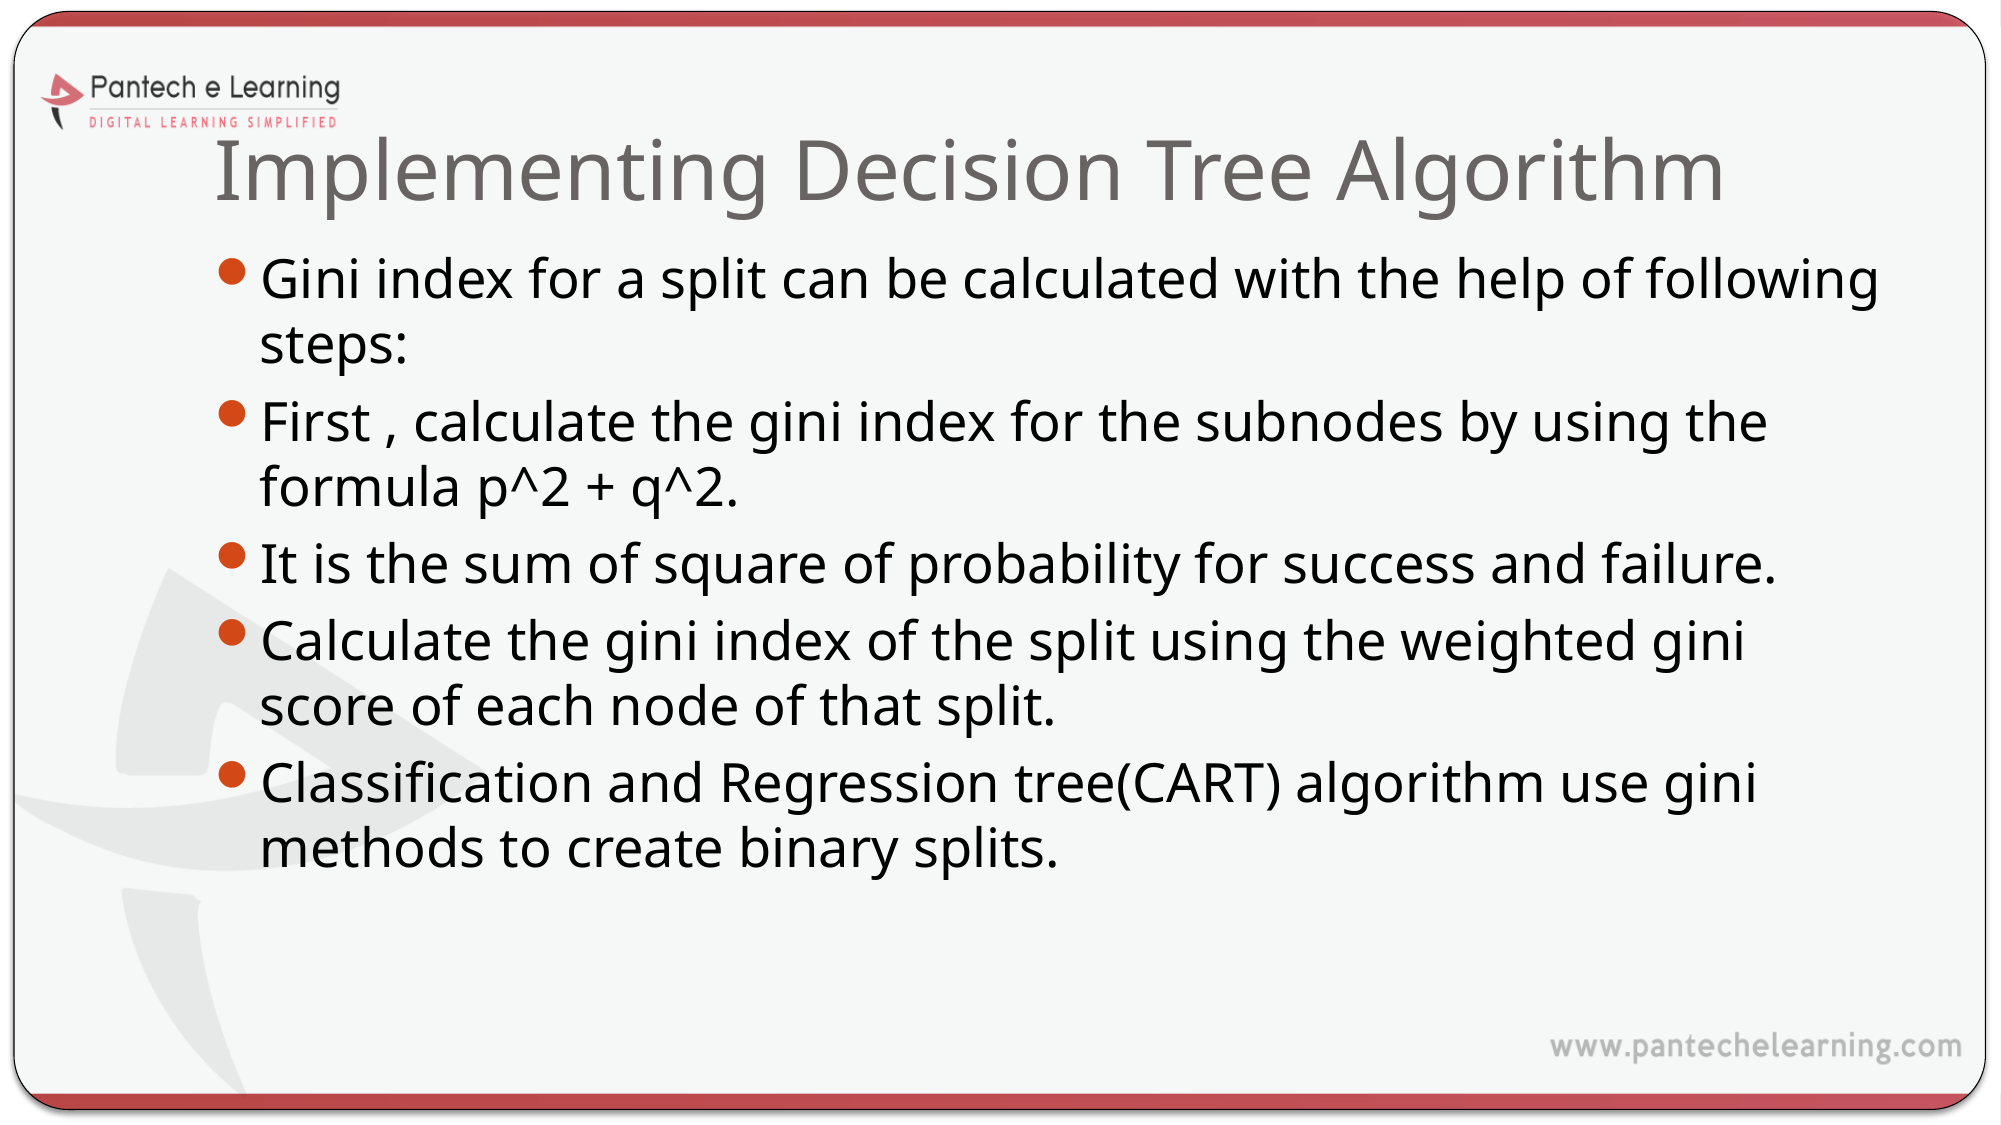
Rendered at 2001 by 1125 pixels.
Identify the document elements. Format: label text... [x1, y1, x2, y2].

list Gini index for a split can be calculated with the help of following steps: First , calculate the gini index for the subnodes by using the formula p^2 + q^2. It is the sum of square of probability for success and failure. Calculate the gini index of the split using the weighted gini score of each node of that split. Classification and Regression tree(CART) algorithm use gini methods to create binary splits. [200, 237, 1900, 988]
picture [15, 12, 1984, 1108]
title Implementing Decision Tree Algorithm [200, 45, 1900, 233]
